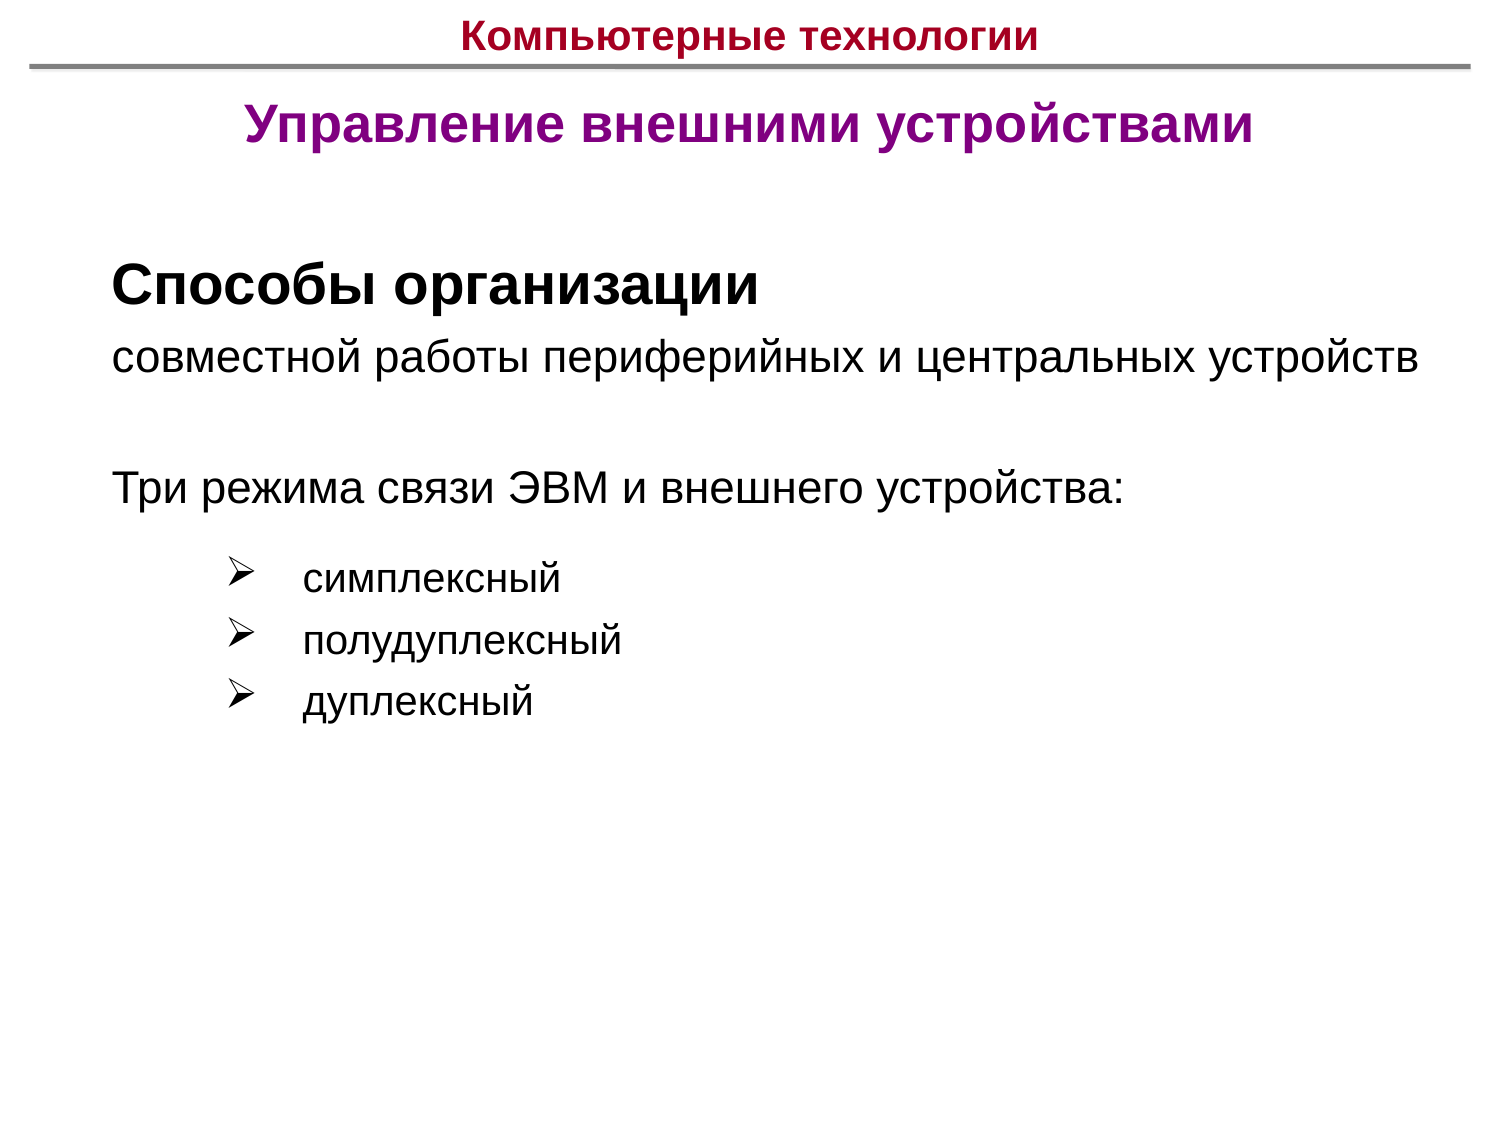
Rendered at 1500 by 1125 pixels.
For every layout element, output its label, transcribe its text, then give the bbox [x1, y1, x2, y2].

text_box Способы организации совместной работы периферийных и центральных устройств Три режима связи ЭВМ и внешнего устройства: симплексный полудуплексный дуплексный [96, 224, 1471, 1052]
title Компьютерные технологии [29, 0, 1471, 67]
text_box Управление внешними устройствами [0, 90, 1500, 153]
